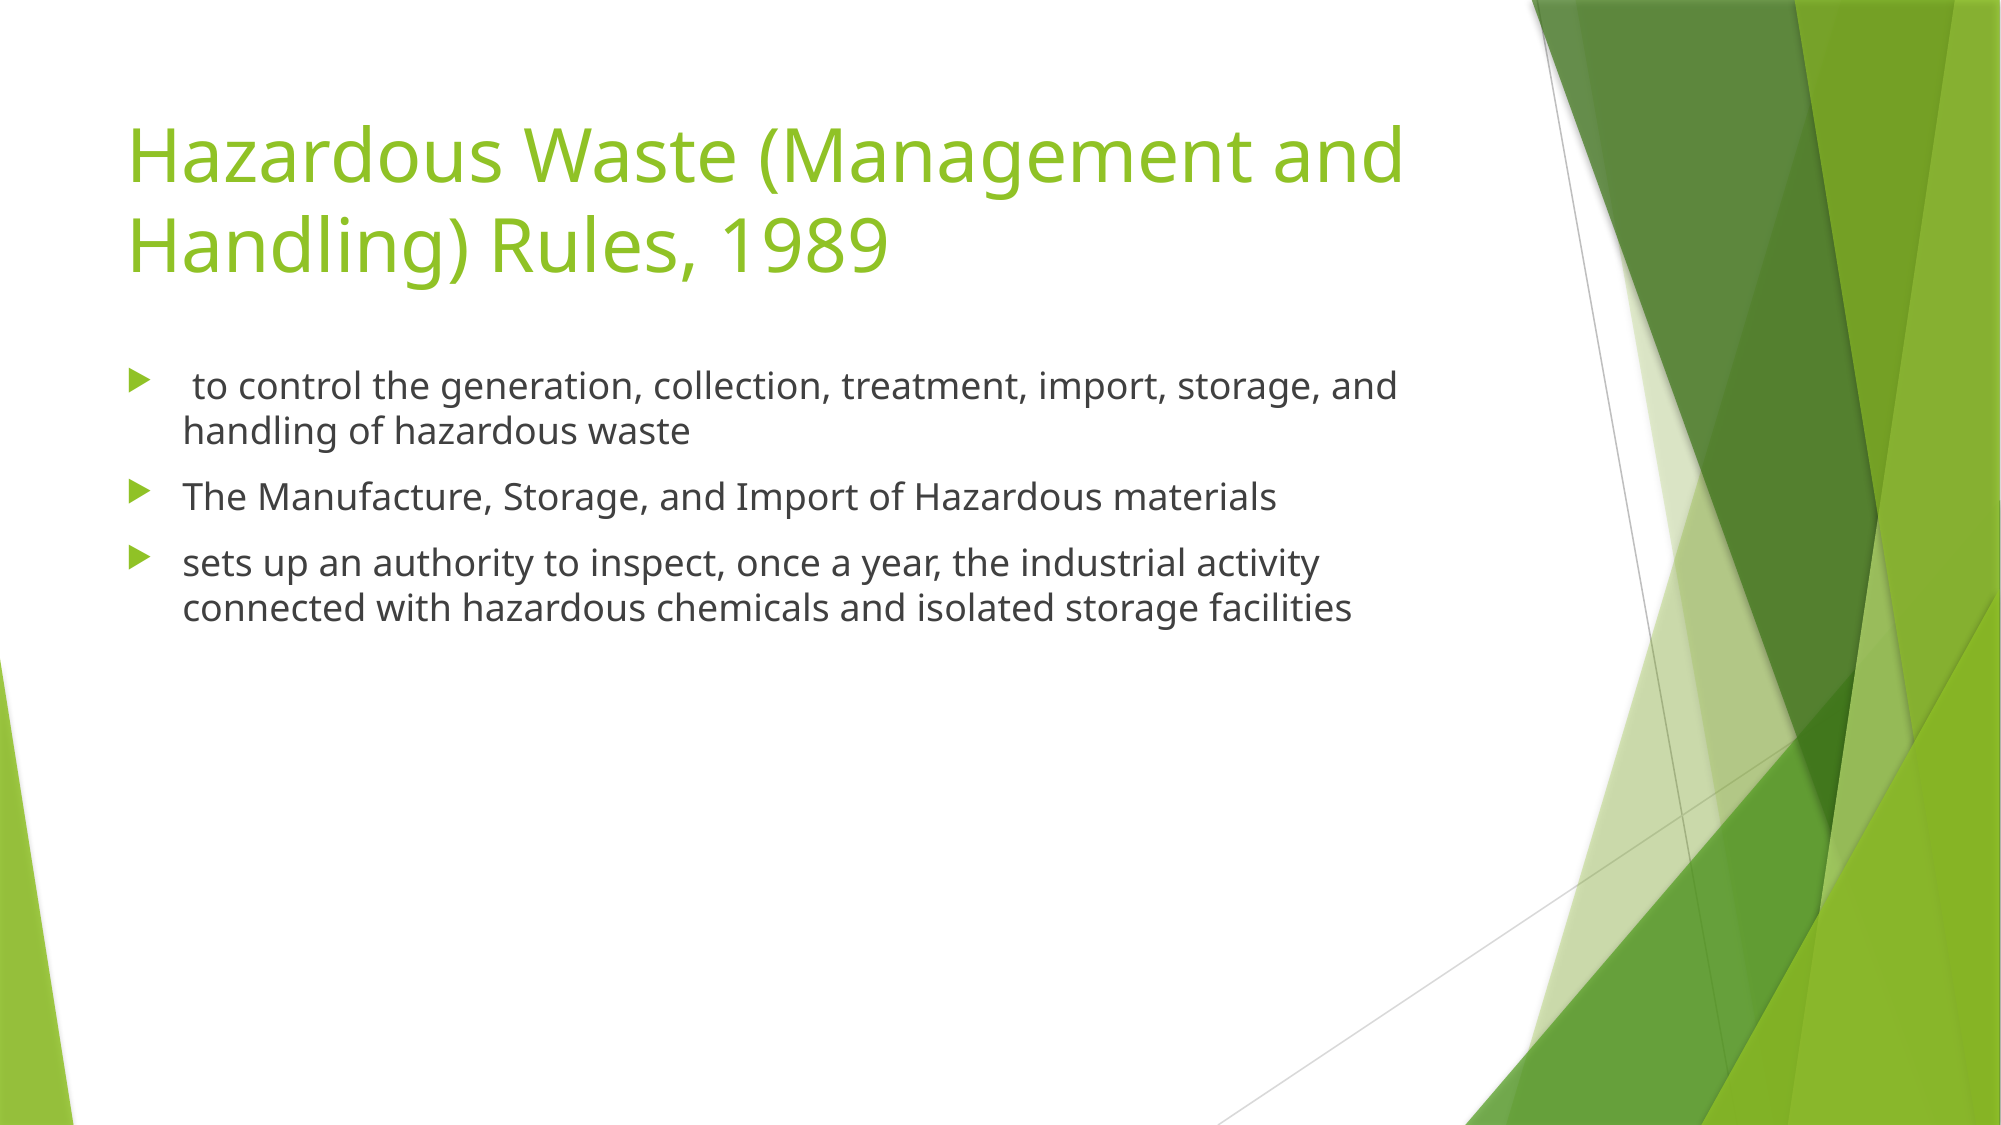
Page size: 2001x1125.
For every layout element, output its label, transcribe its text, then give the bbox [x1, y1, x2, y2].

list to control the generation, collection, treatment, import, storage, and handling of hazardous waste The Manufacture, Storage, and Import of Hazardous materials sets up an authority to inspect, once a year, the industrial activity connected with hazardous chemicals and isolated storage facilities [111, 354, 1522, 992]
title Hazardous Waste (Management and Handling) Rules, 1989 [111, 99, 1522, 317]
